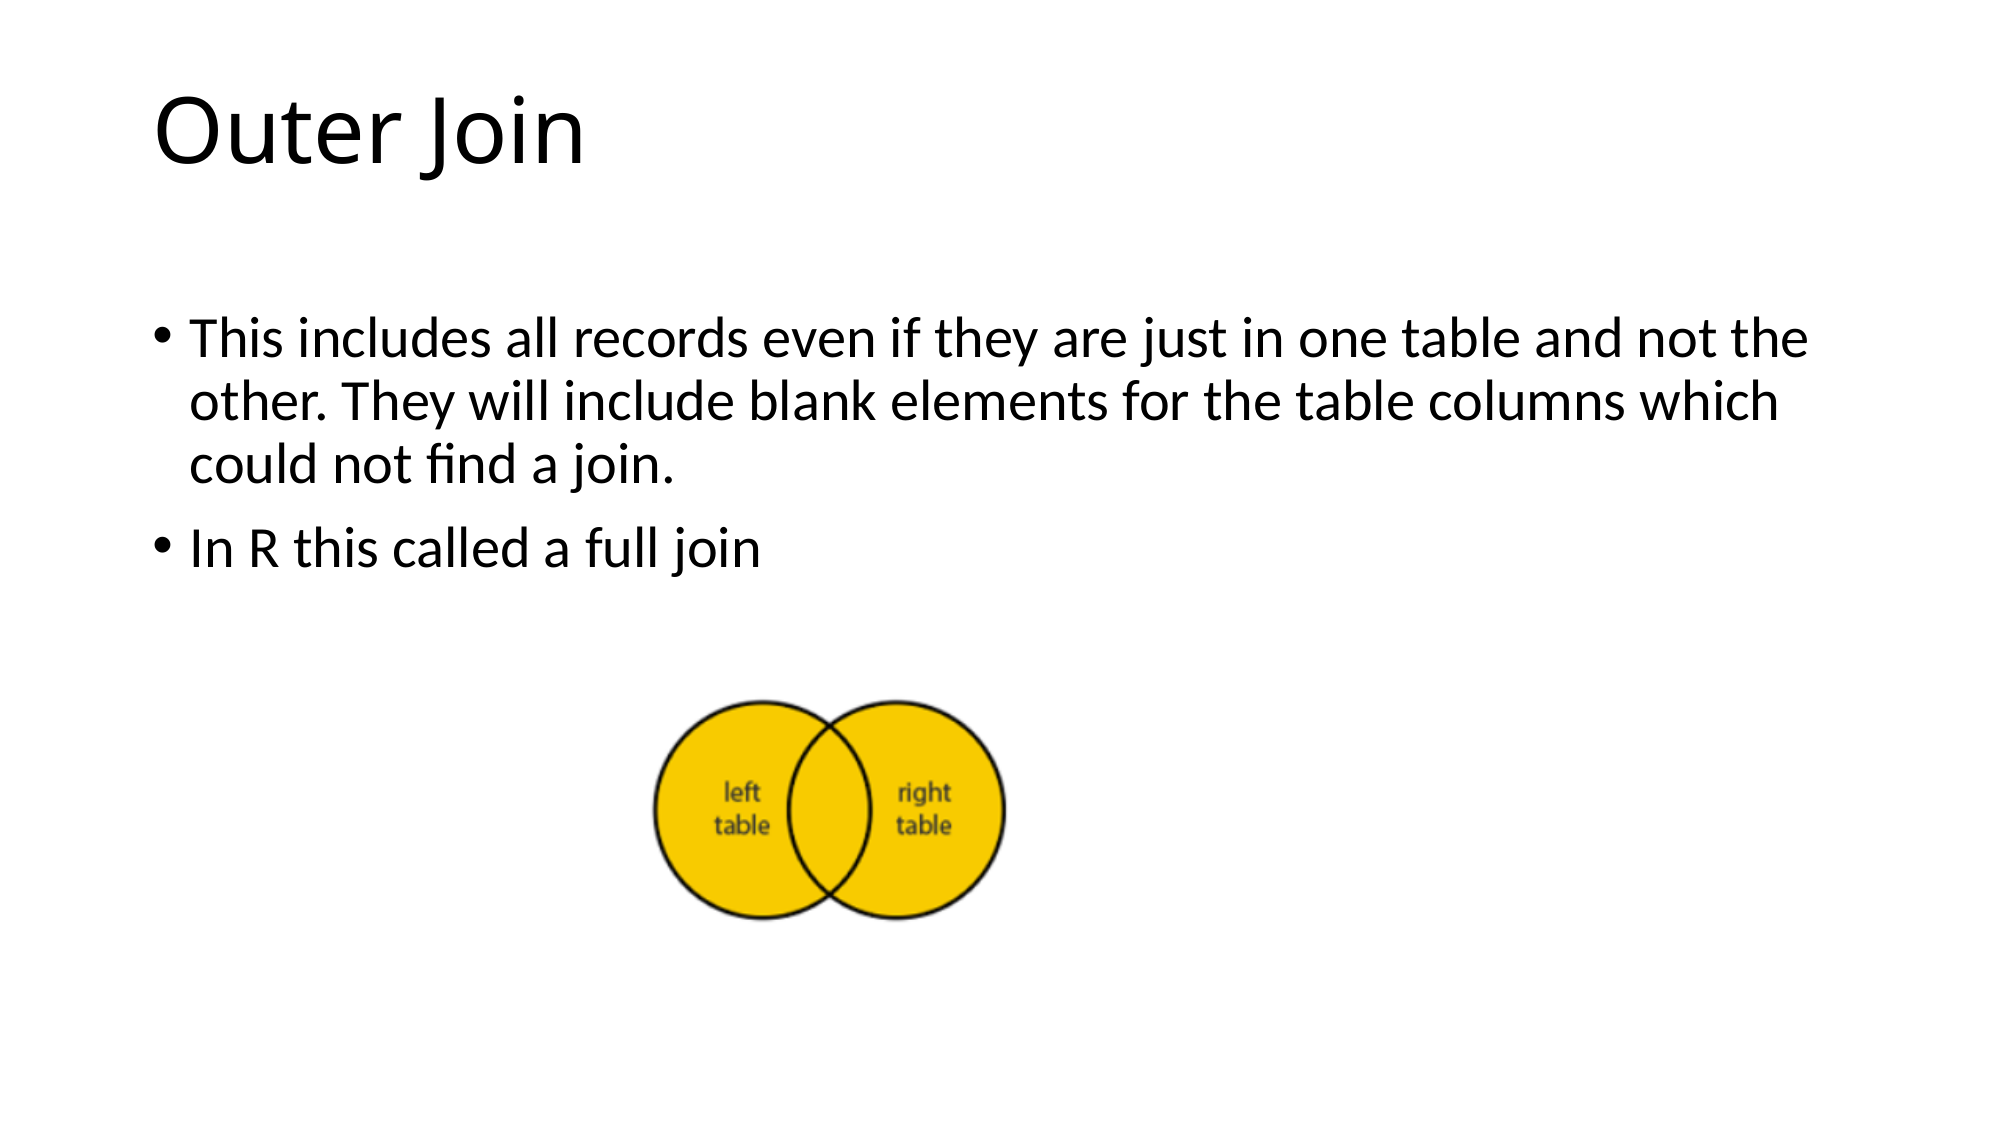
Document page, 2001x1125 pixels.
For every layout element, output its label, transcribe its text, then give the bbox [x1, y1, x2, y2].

picture [596, 689, 1061, 942]
title Outer Join [137, 59, 1863, 208]
list This includes all records even if they are just in one table and not the other. They will include blank elements for the table columns which could not find a join. In R this called a full join [137, 299, 1863, 1014]
